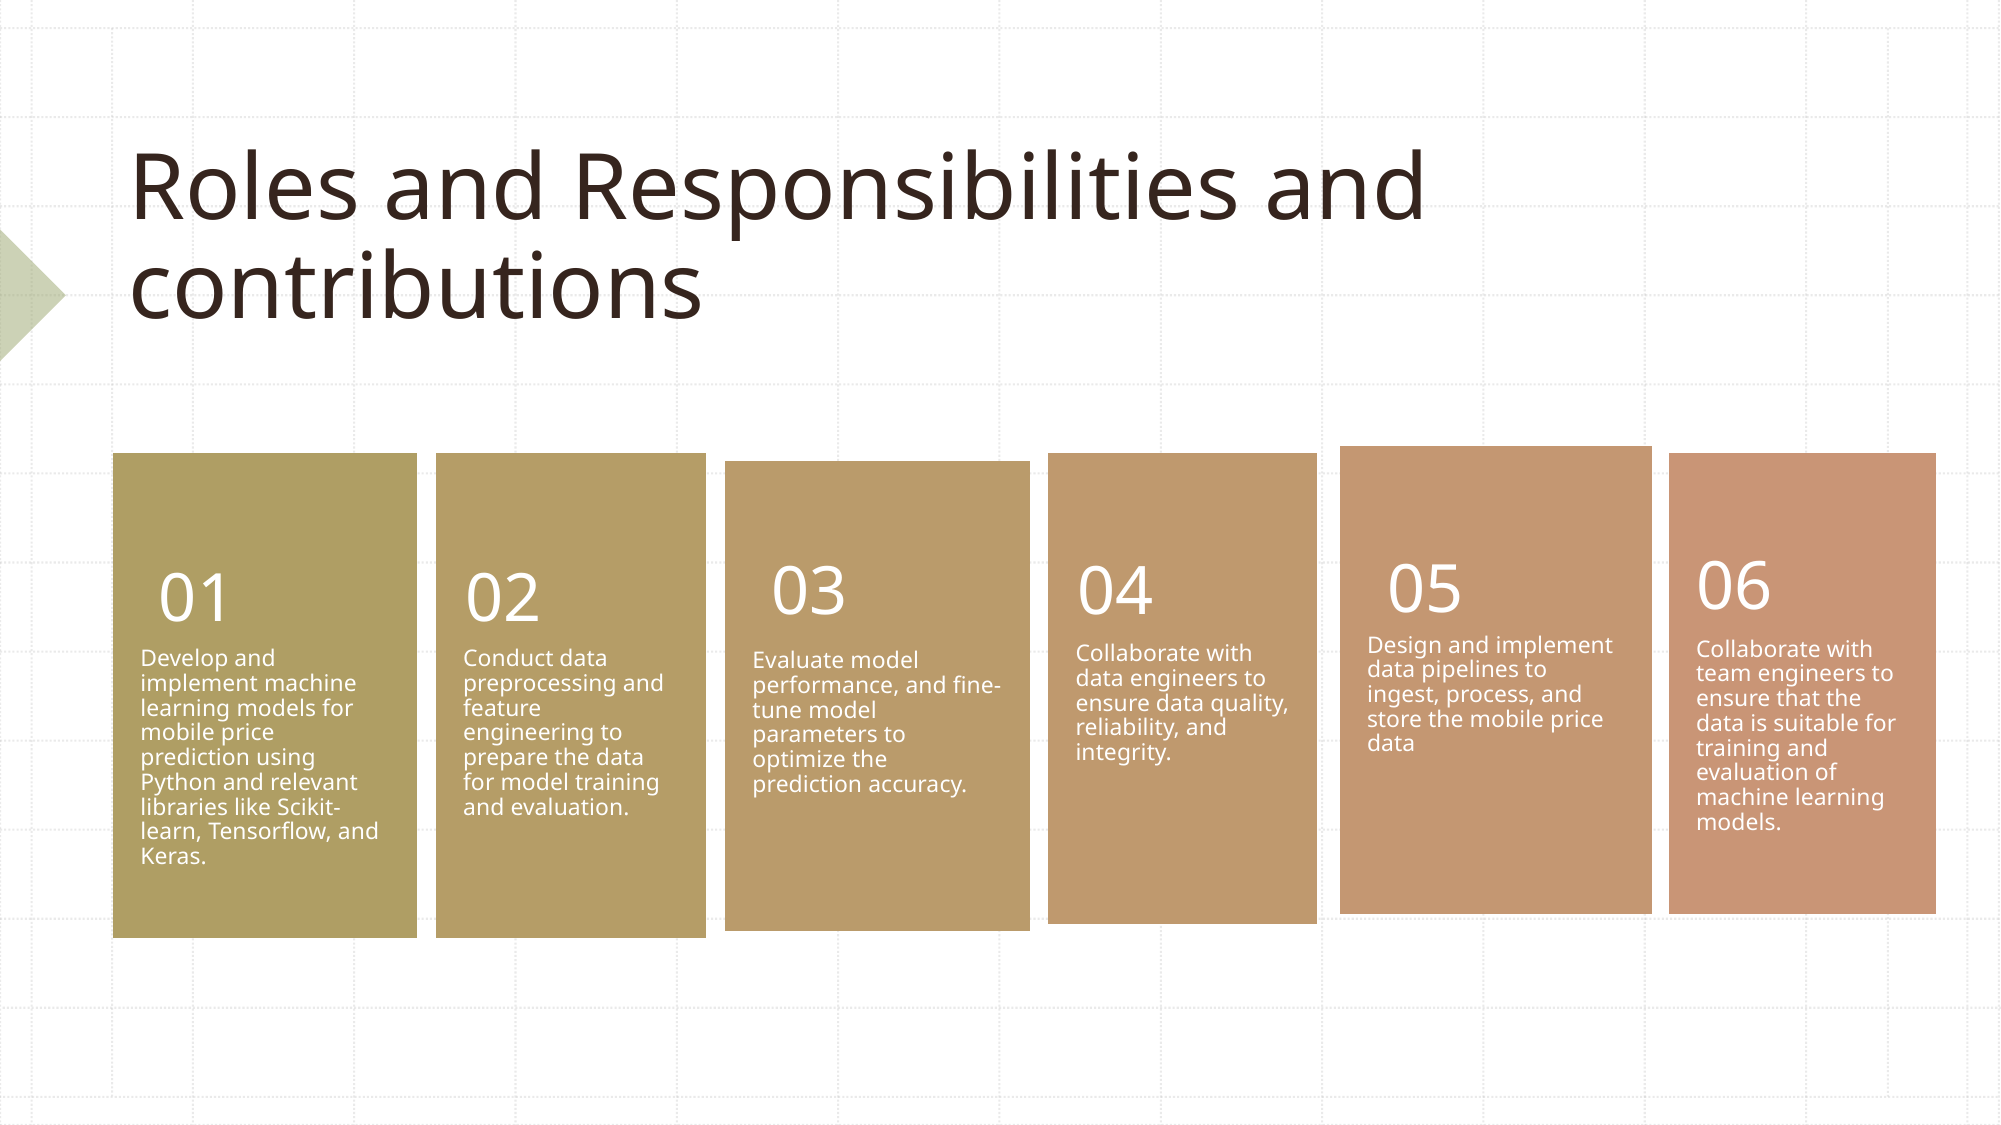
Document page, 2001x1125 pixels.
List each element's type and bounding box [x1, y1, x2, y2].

list [113, 383, 1936, 1008]
text_box [0, 0, 2000, 1125]
